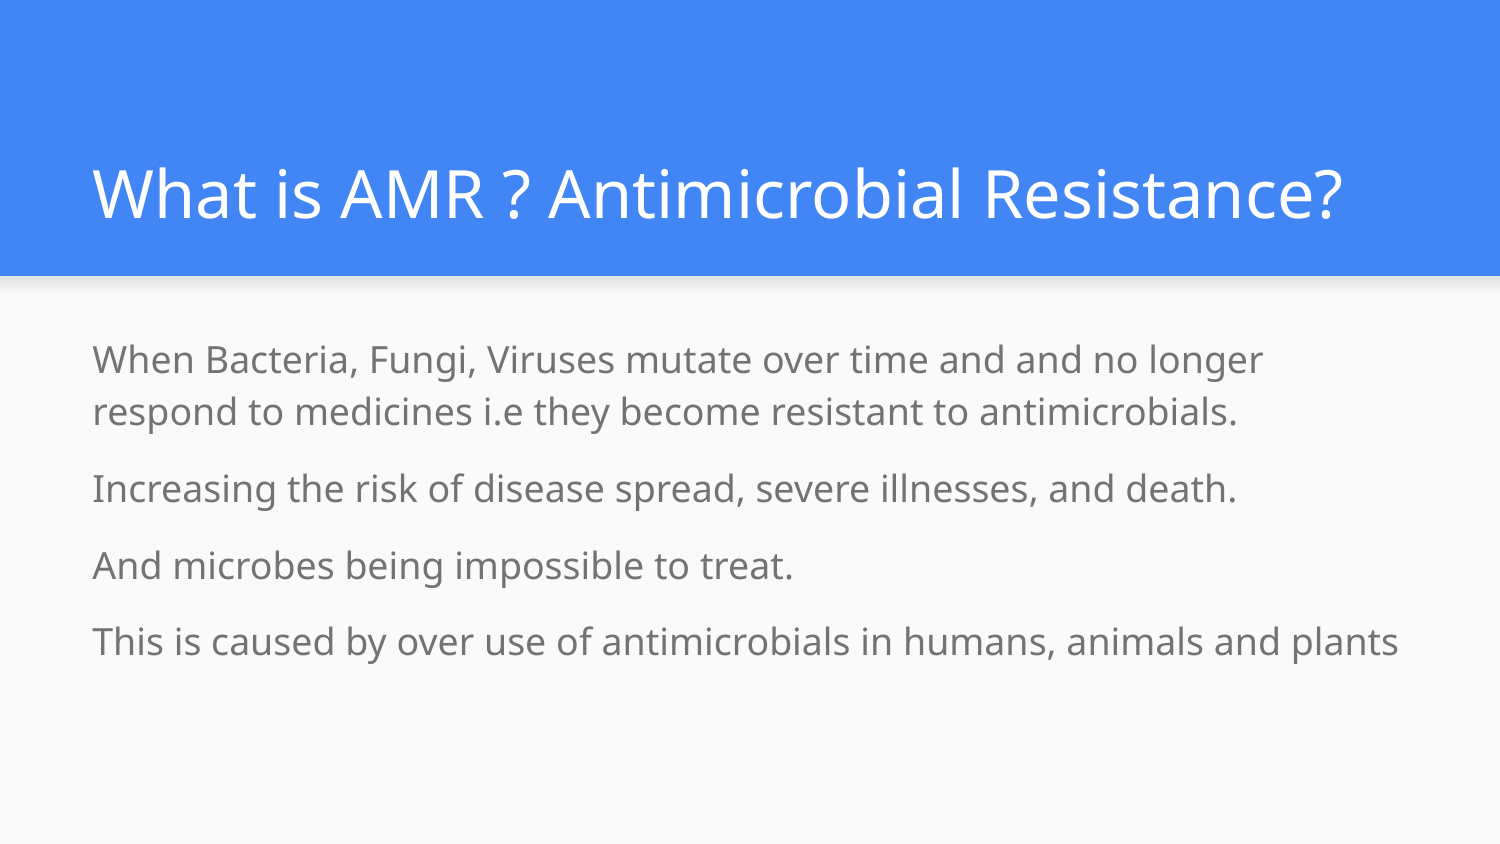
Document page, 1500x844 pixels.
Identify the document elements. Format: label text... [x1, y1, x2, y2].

list When Bacteria, Fungi, Viruses mutate over time and and no longer respond to medicines i.e they become resistant to antimicrobials. Increasing the risk of disease spread, severe illnesses, and death. And microbes being impossible to treat. This is caused by over use of antimicrobials in humans, animals and plants [77, 314, 1427, 760]
title What is AMR ? Antimicrobial Resistance? [77, 121, 1427, 248]
